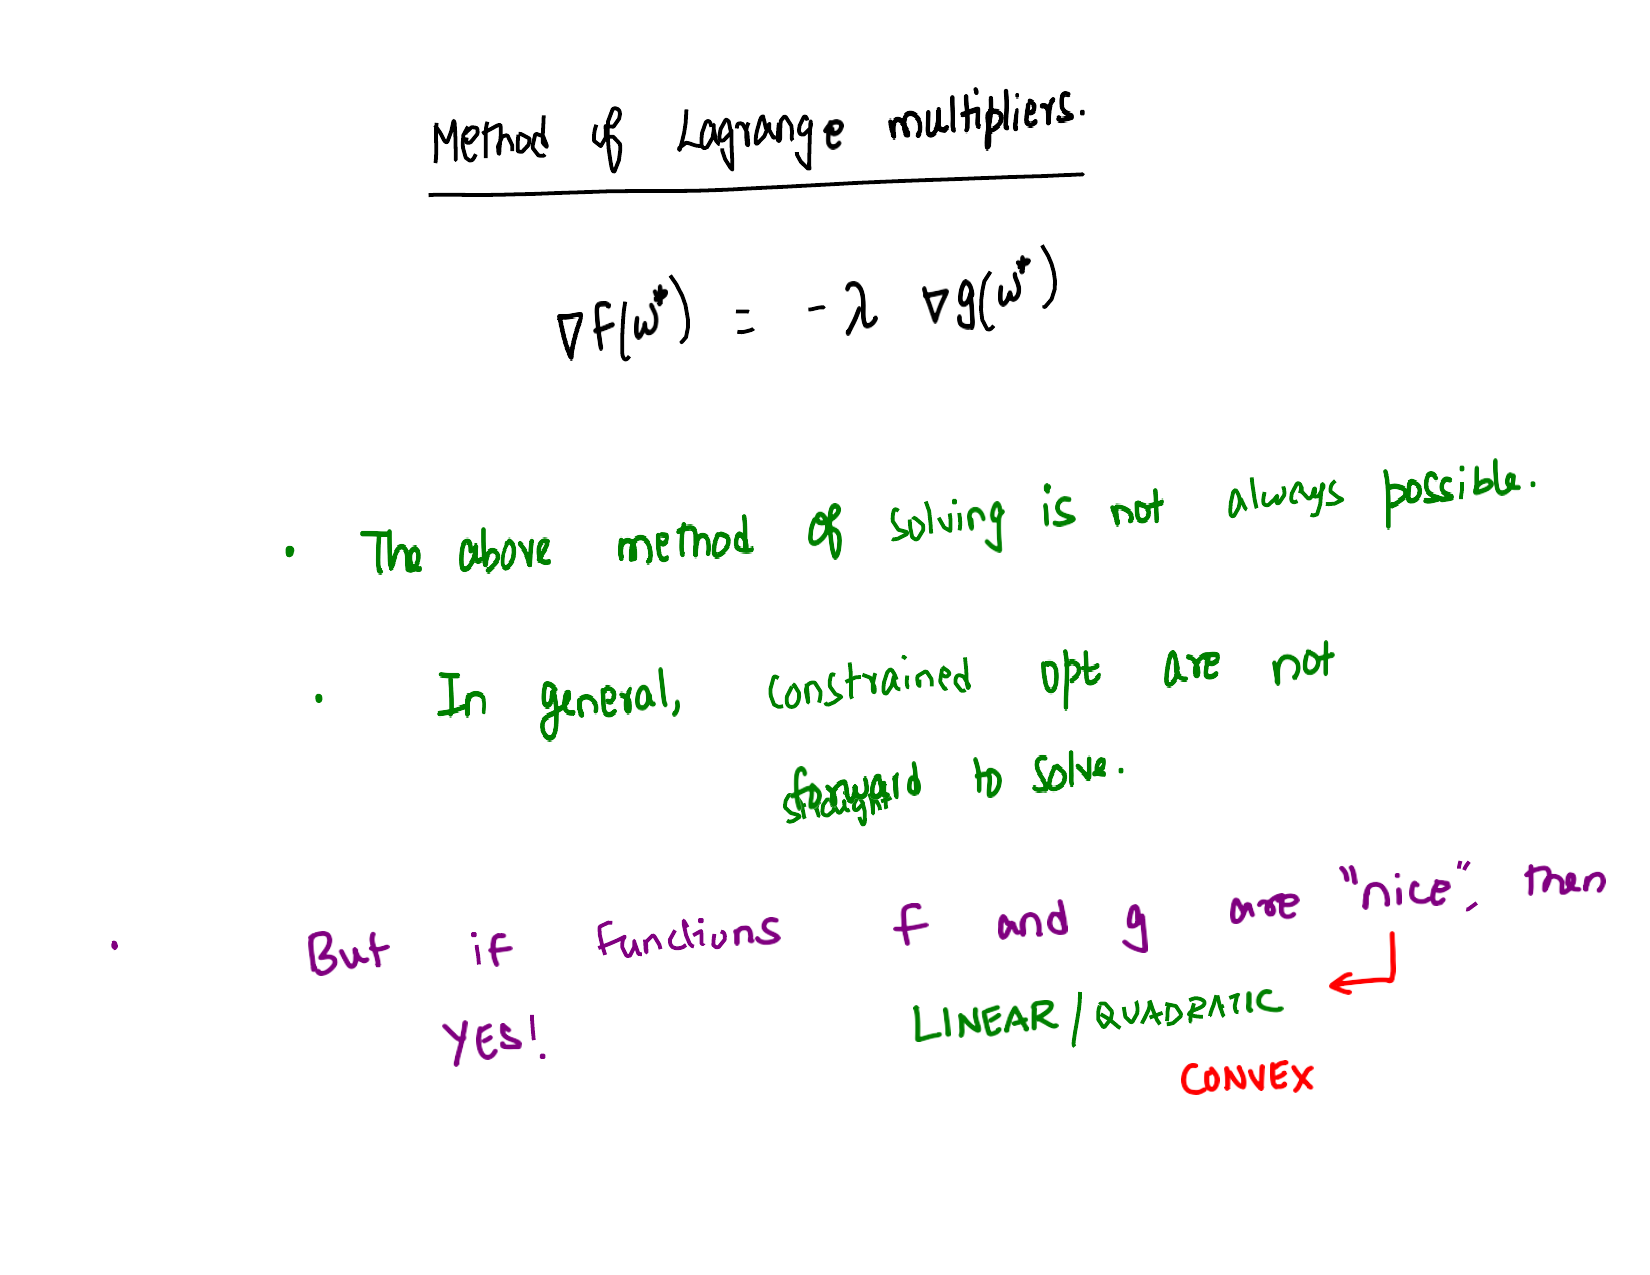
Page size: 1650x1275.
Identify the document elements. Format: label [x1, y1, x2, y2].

text_box [287, 87, 1536, 811]
text_box [112, 860, 1606, 1095]
text_box [784, 819, 892, 825]
